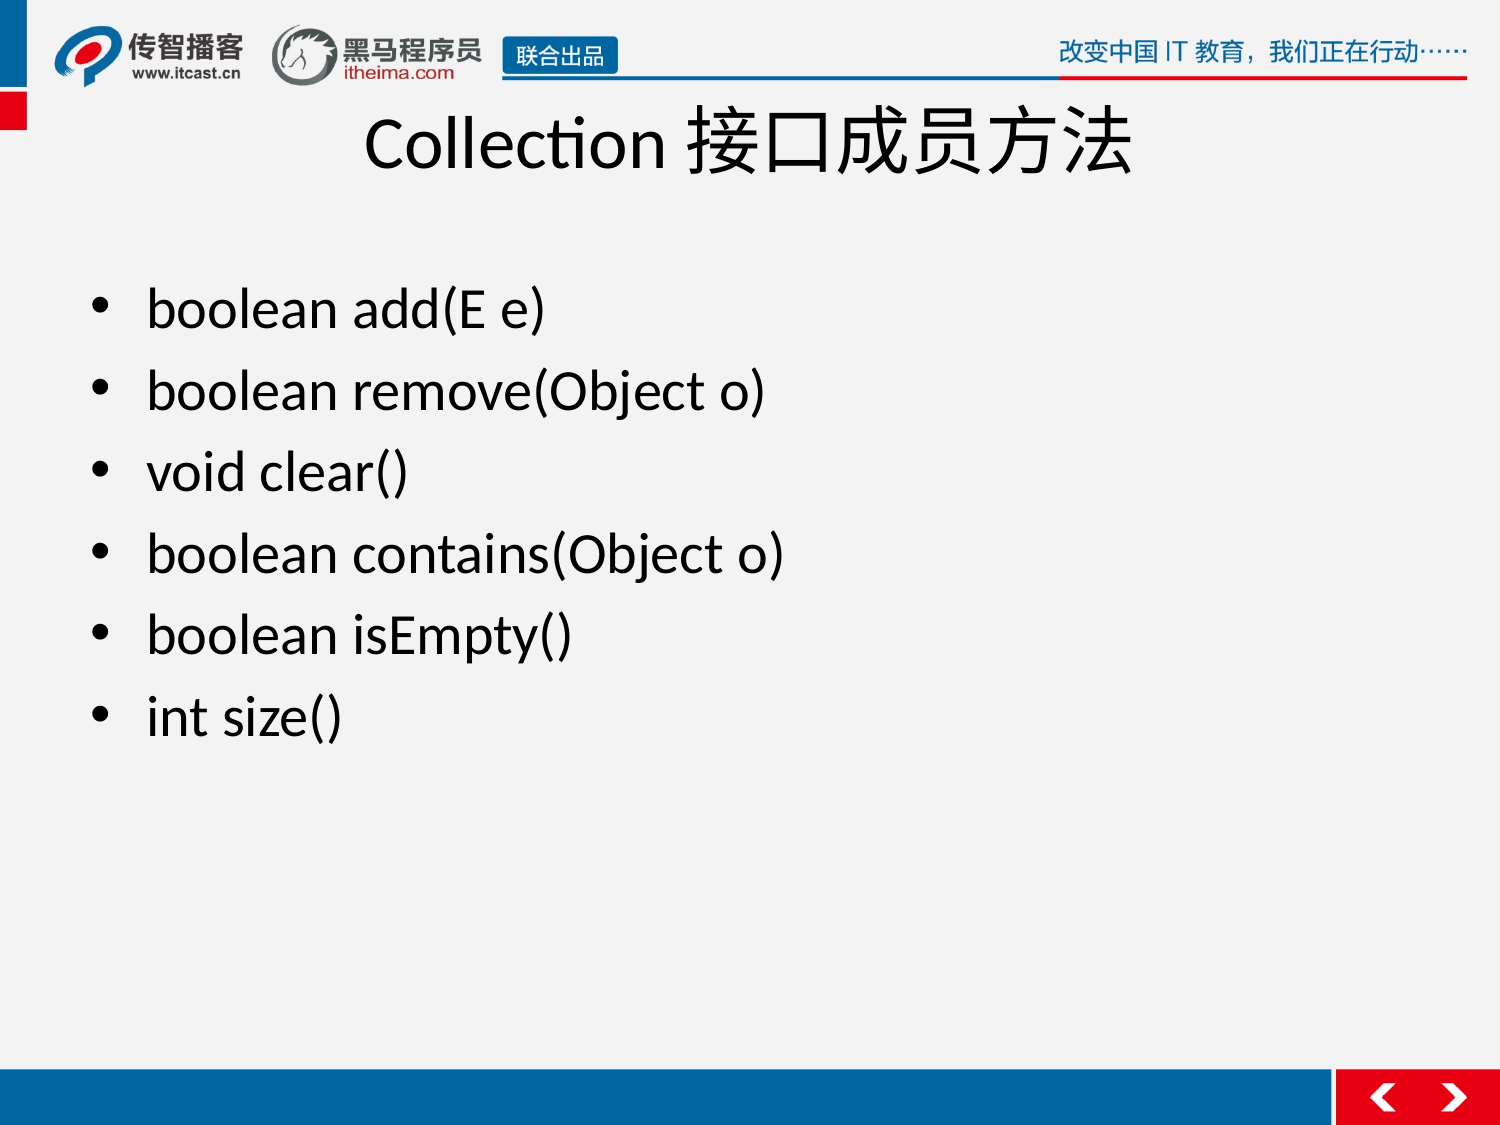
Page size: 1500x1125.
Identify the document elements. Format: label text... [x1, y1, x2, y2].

title Collection接口成员方法 [75, 45, 1425, 233]
picture [0, 0, 1500, 1125]
list boolean add(E e) boolean remove(Object o) void clear() boolean contains(Object o) boolean isEmpty() int size() [75, 262, 1425, 1005]
